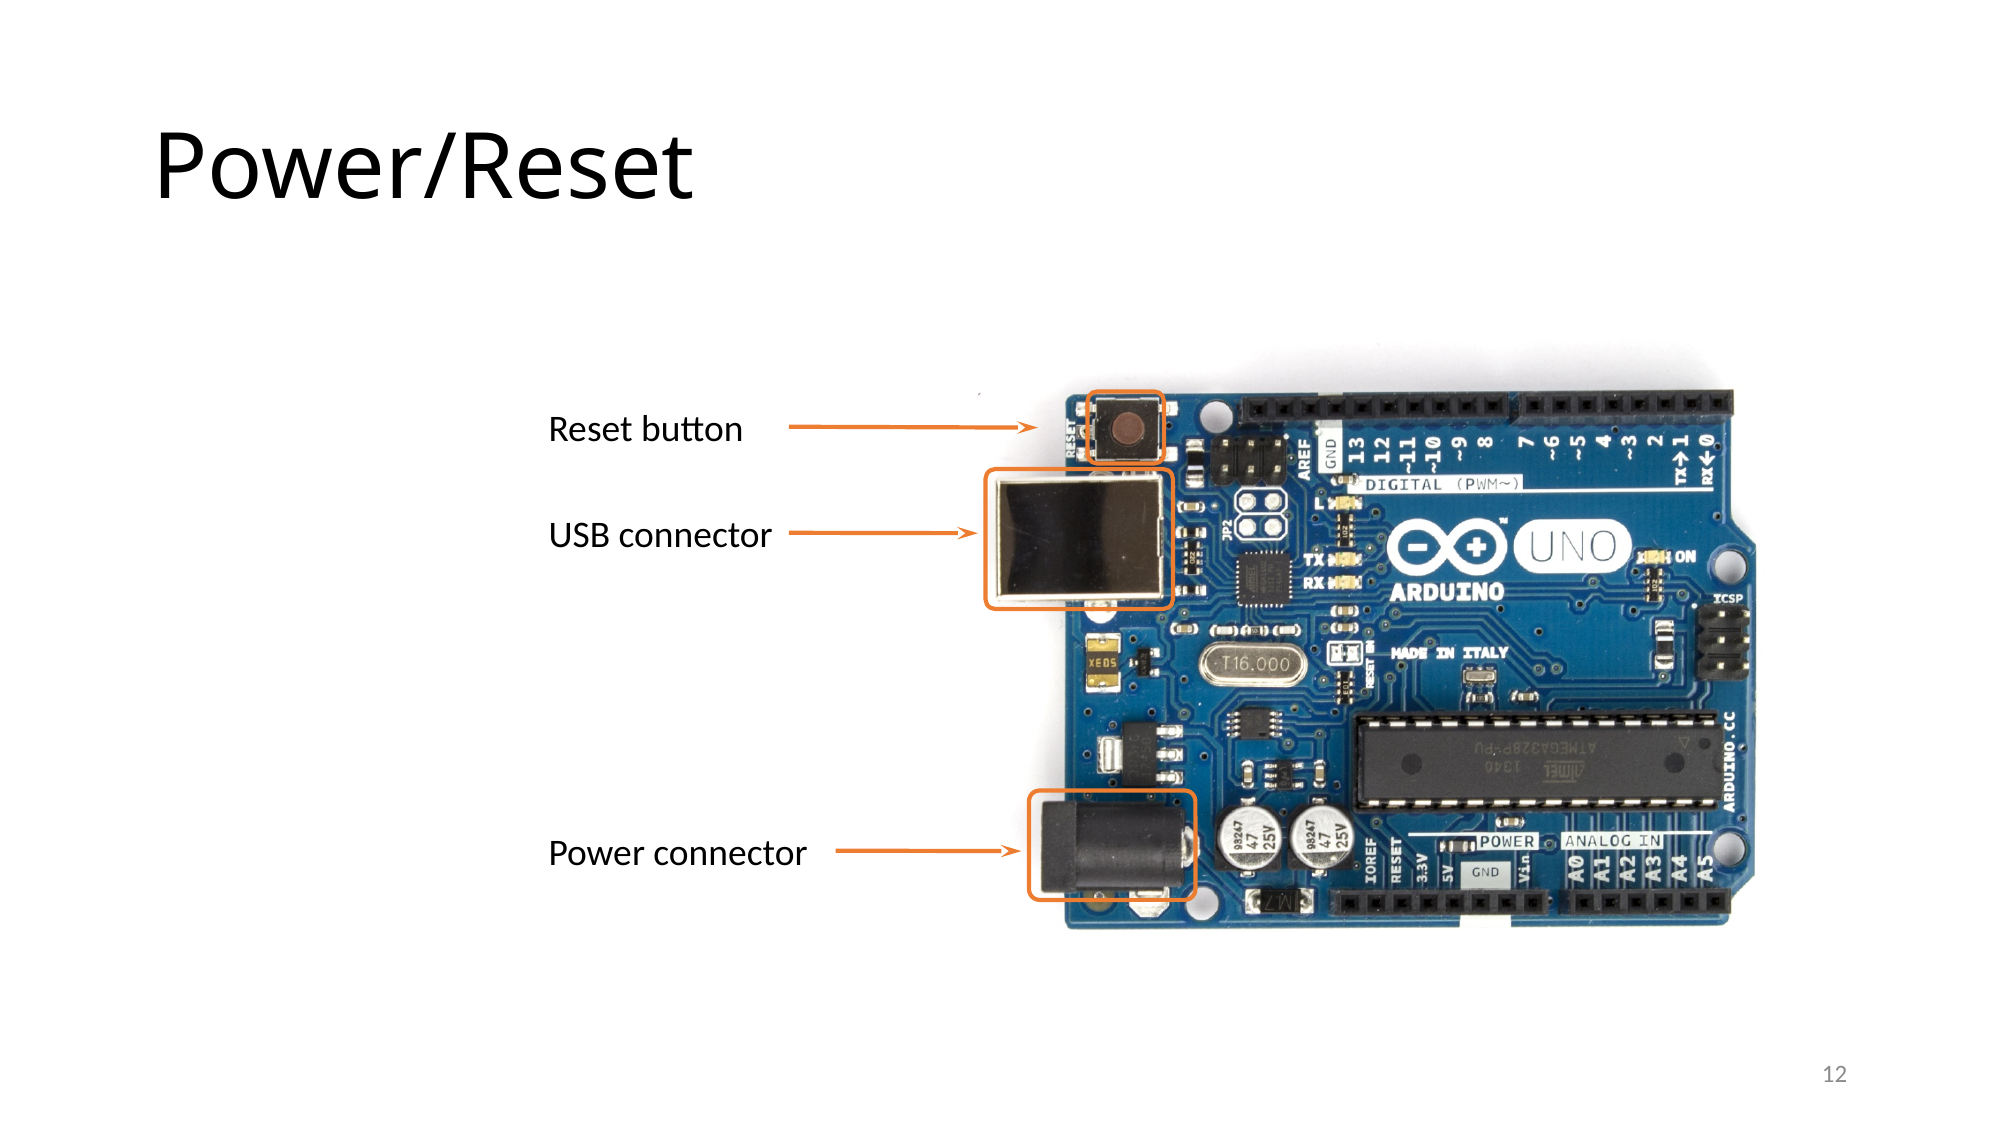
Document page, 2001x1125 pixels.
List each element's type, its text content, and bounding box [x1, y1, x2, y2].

text_box Reset button [533, 396, 789, 457]
text_box USB connector [533, 502, 789, 563]
picture [882, 327, 1883, 986]
text_box Power connector [533, 820, 836, 881]
slide_number 12 [1412, 1042, 1863, 1103]
title Power/Reset [137, 59, 1863, 278]
